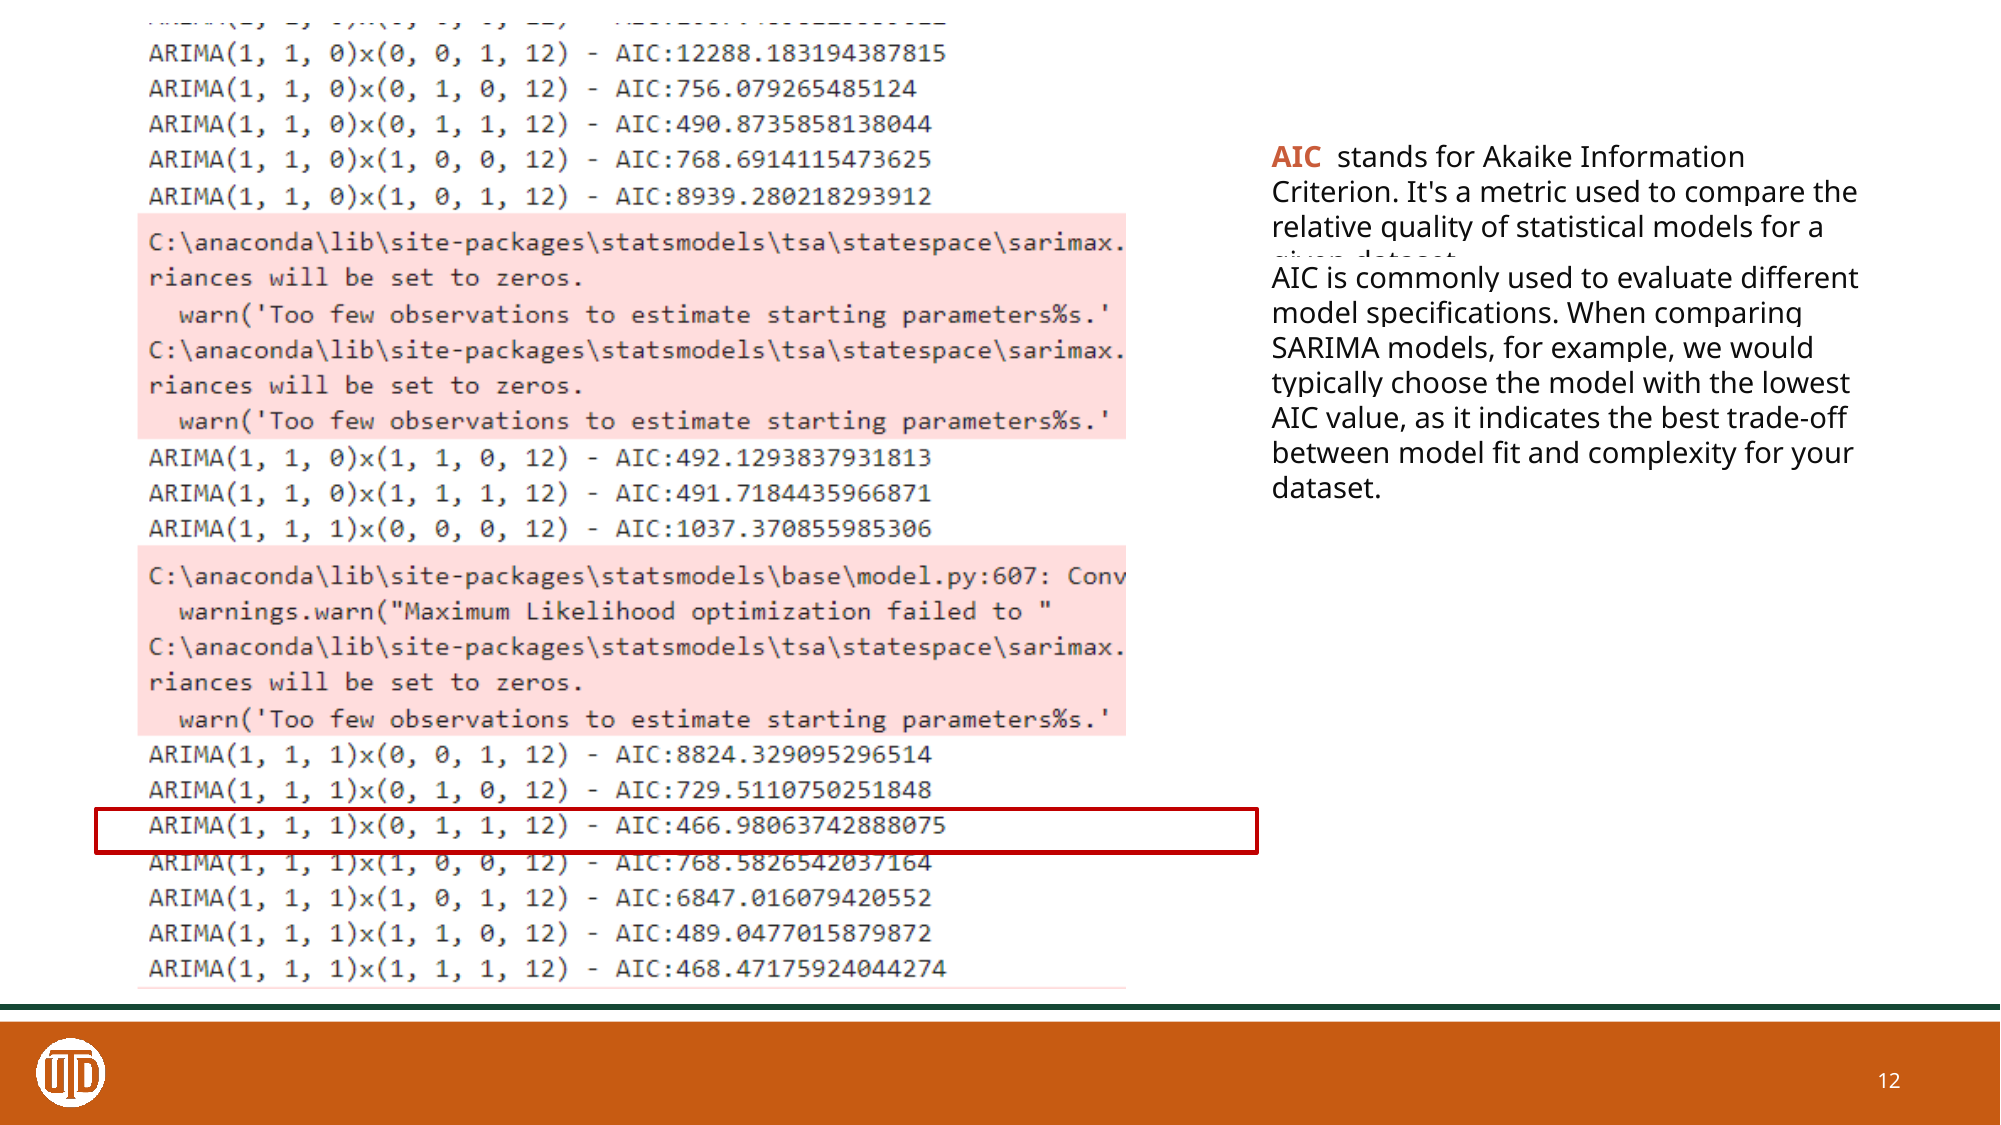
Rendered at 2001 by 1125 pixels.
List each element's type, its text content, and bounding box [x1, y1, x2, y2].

text_box AIC is commonly used to evaluate different model specifications. When comparing SARIMA models, for example, we would typically choose the model with the lowest AIC value, as it indicates the best trade-off between model fit and complexity for your dataset. [1256, 251, 1882, 512]
text_box [1130, 807, 1259, 855]
slide_number 12 [1862, 1059, 1921, 1092]
picture [52, 23, 1126, 990]
text_box AIC stands for Akaike Information Criterion. It's a metric used to compare the relative quality of statistical models for a given dataset. [1256, 130, 1882, 251]
picture [31, 1033, 110, 1112]
